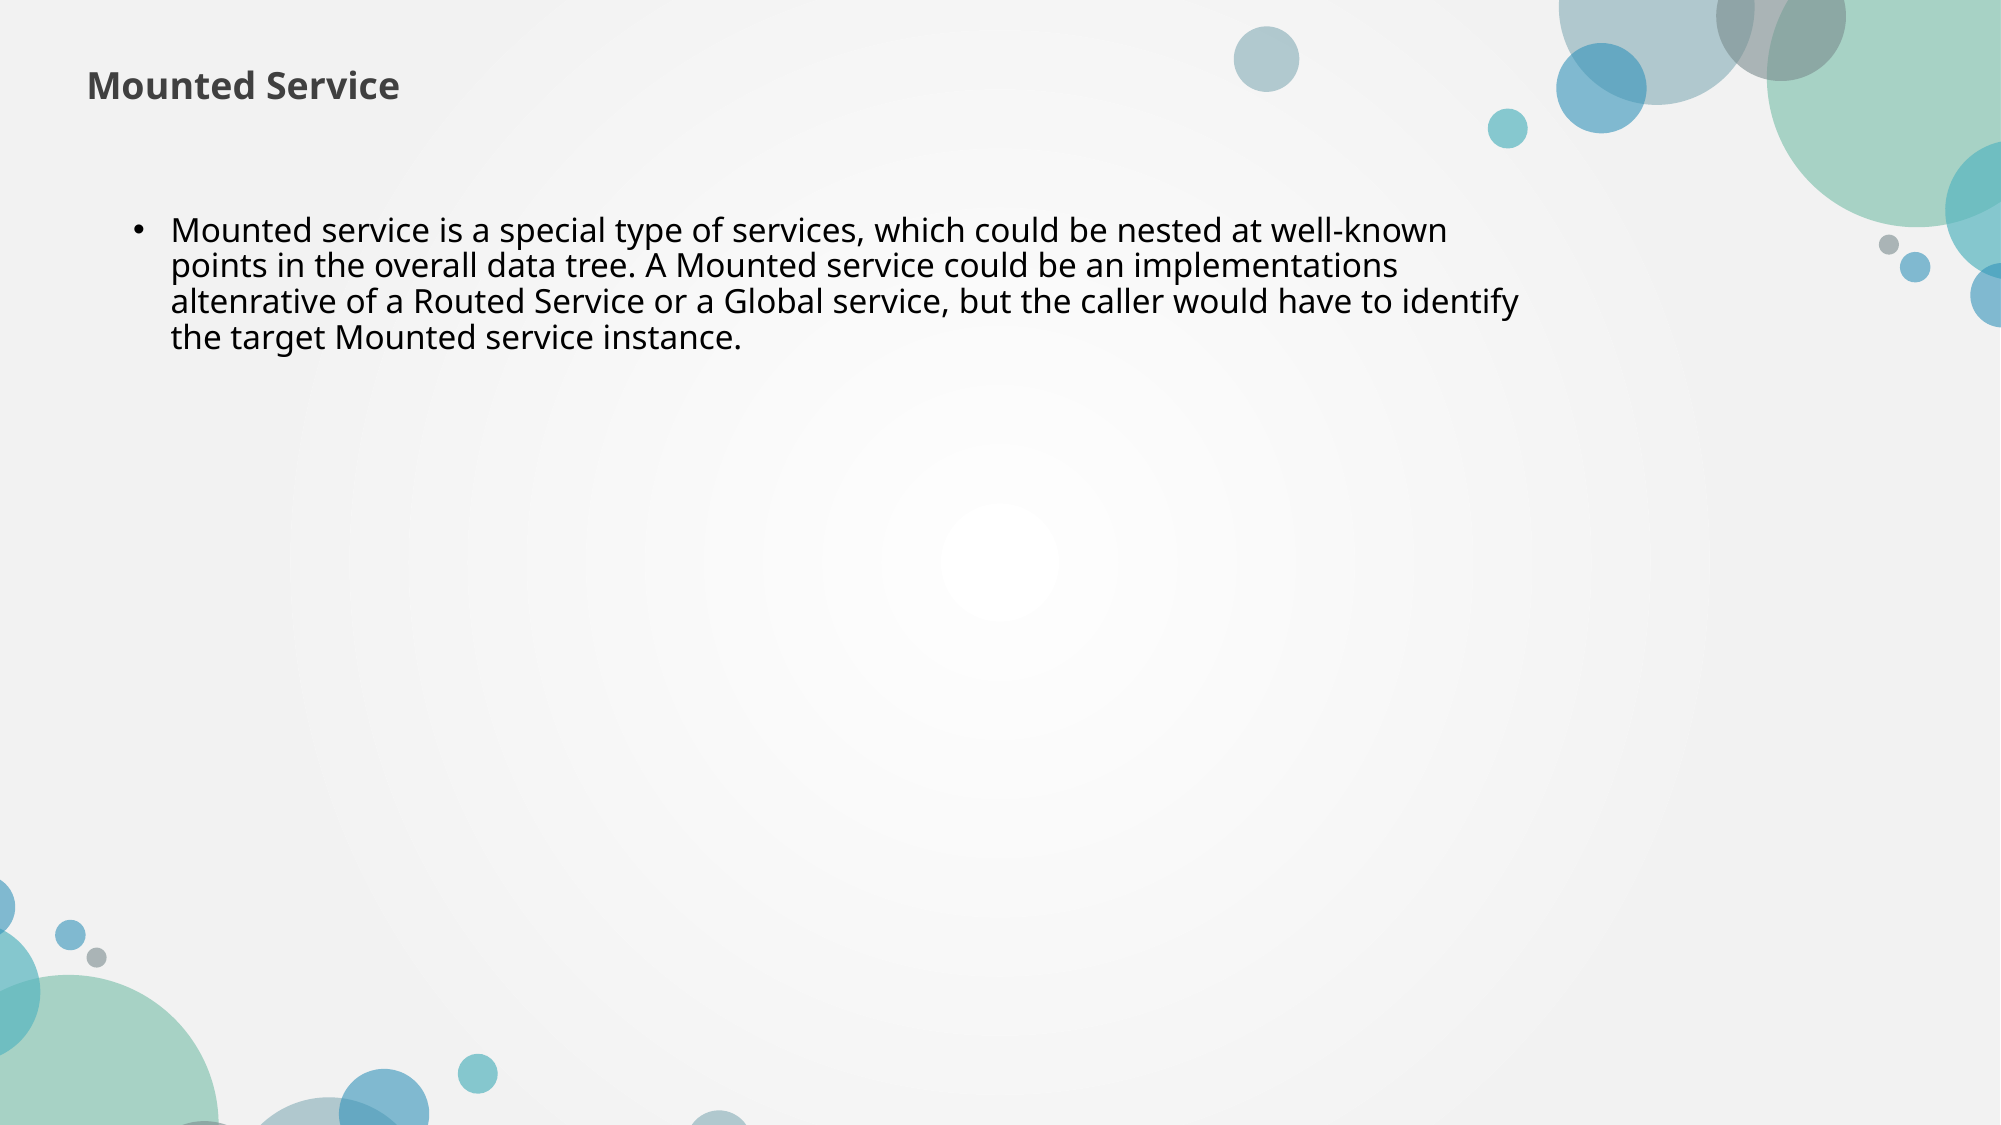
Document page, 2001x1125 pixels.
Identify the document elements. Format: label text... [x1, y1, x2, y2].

list Mounted Service [71, 41, 630, 108]
text_box Mounted service is a special type of services, which could be nested at well-known points in the overall data tree. A Mounted service could be an implementations altenrative of a Routed Service or a Global service, but the caller would have to identify the target Mounted service instance. [118, 205, 1538, 359]
